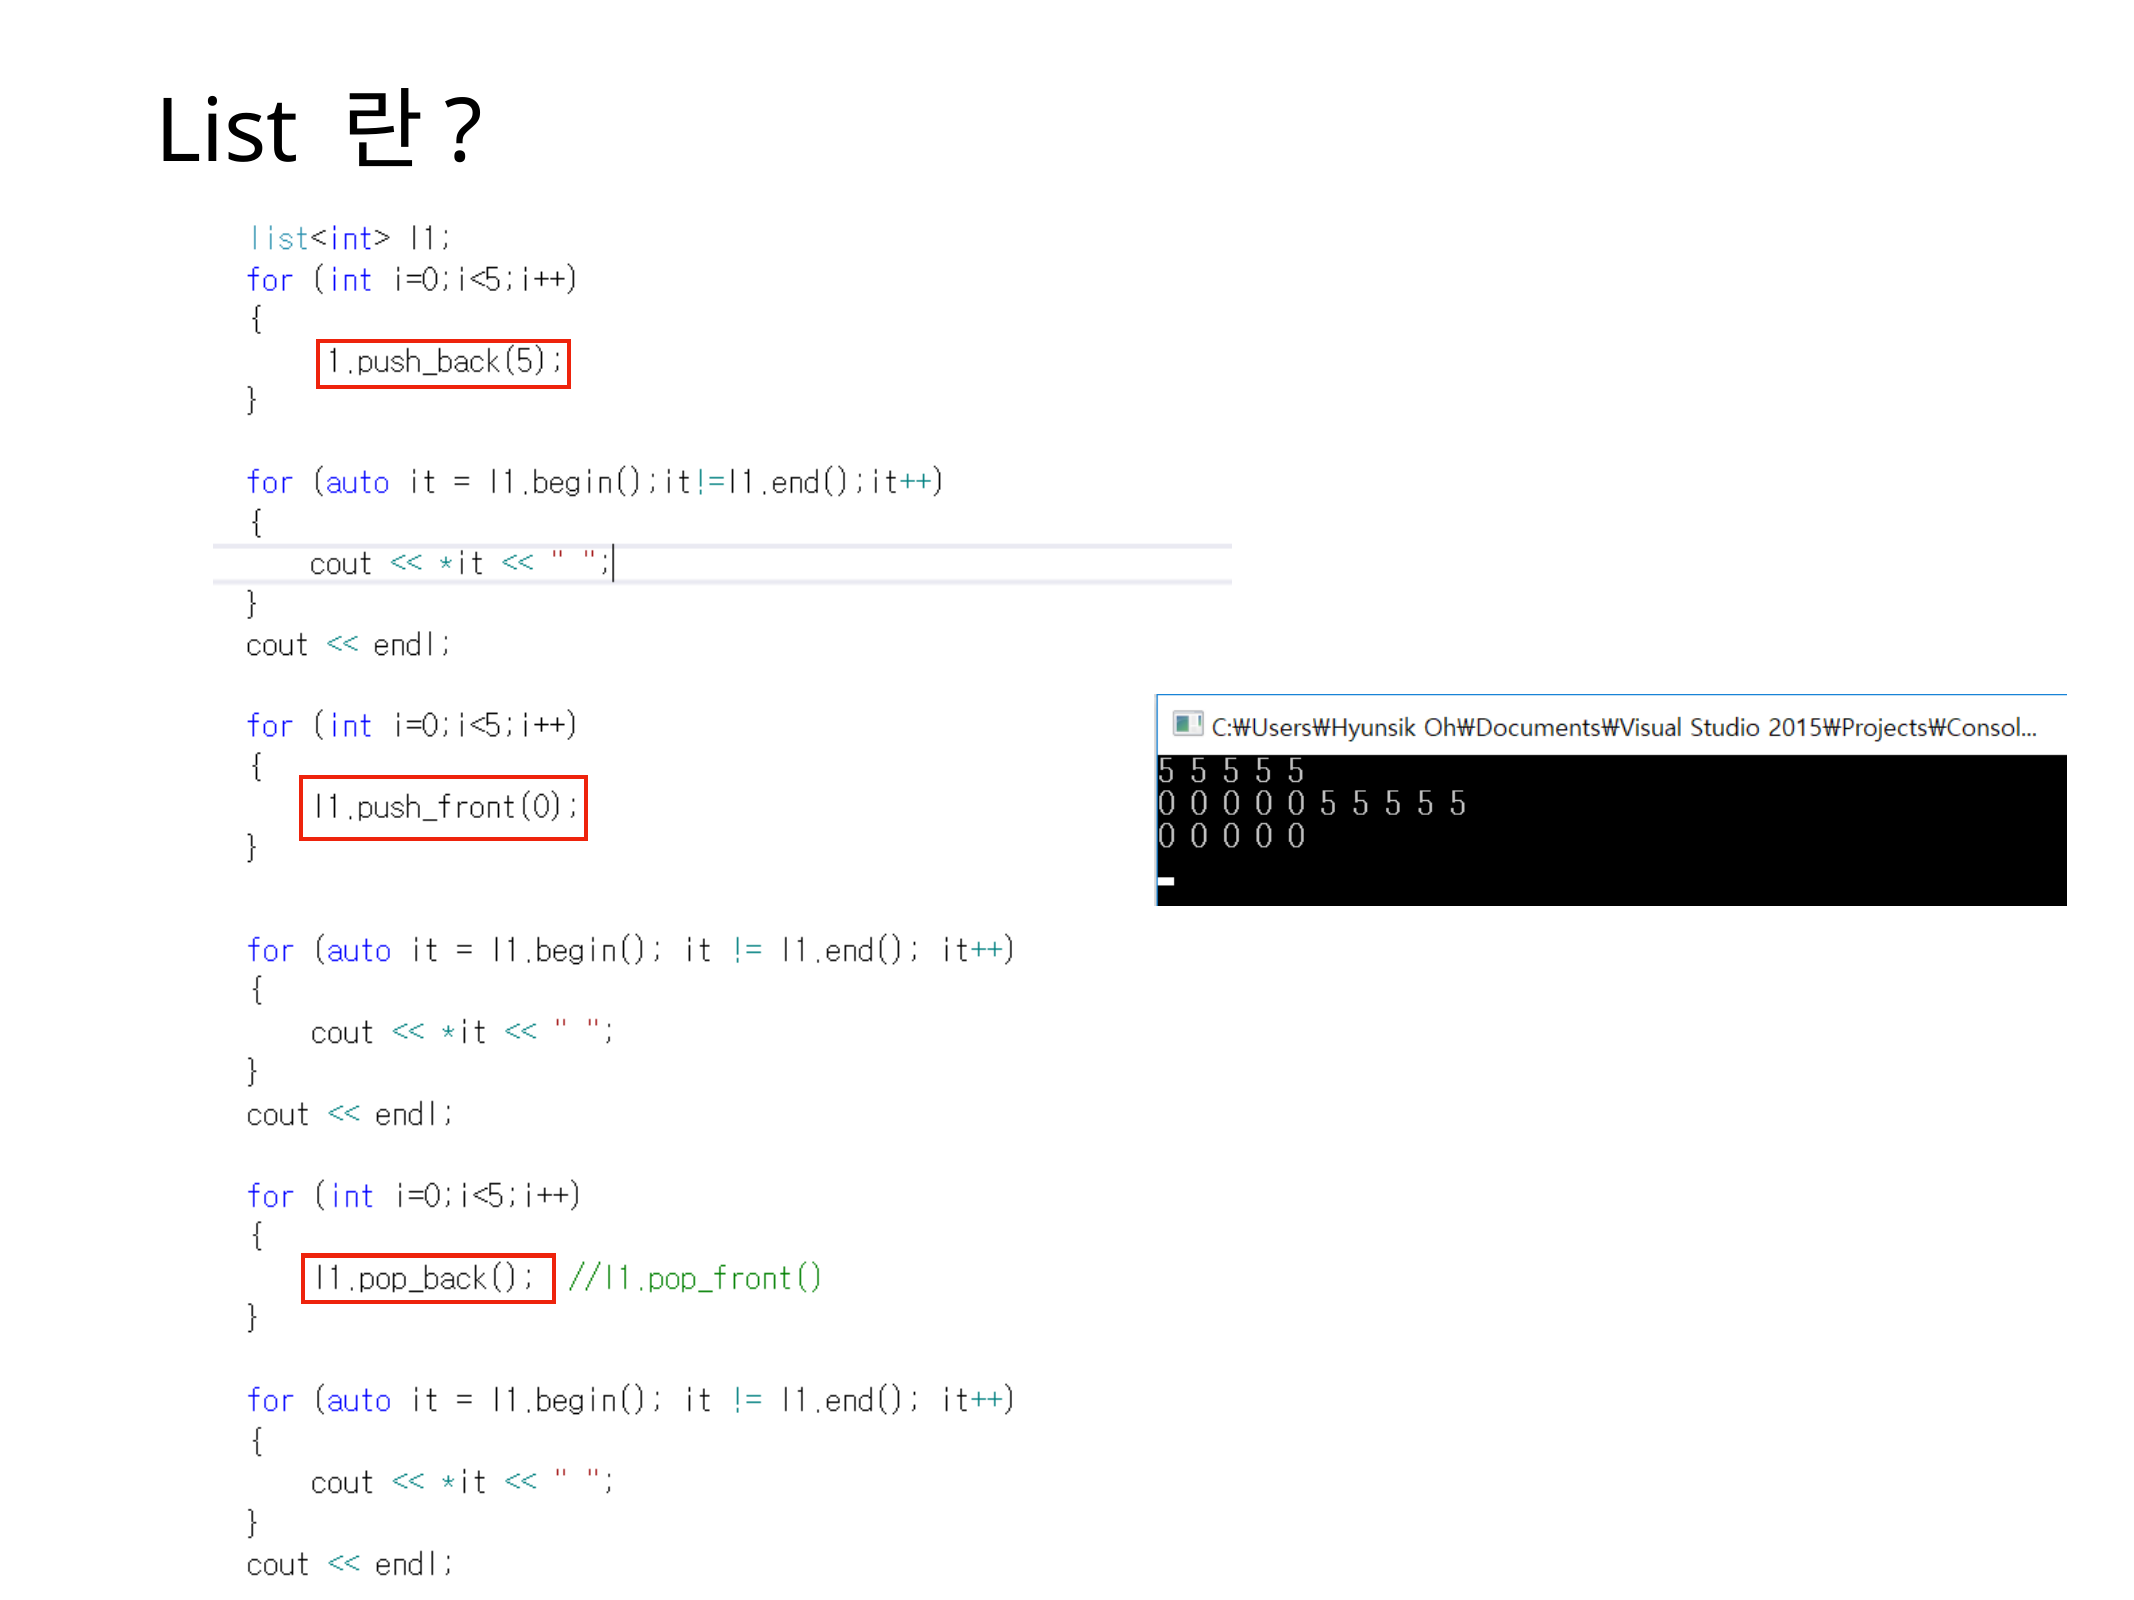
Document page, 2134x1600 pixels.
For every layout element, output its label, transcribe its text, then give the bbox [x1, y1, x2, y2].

picture [213, 205, 2067, 906]
picture [226, 910, 1139, 1600]
title List 란? [5, 60, 633, 191]
